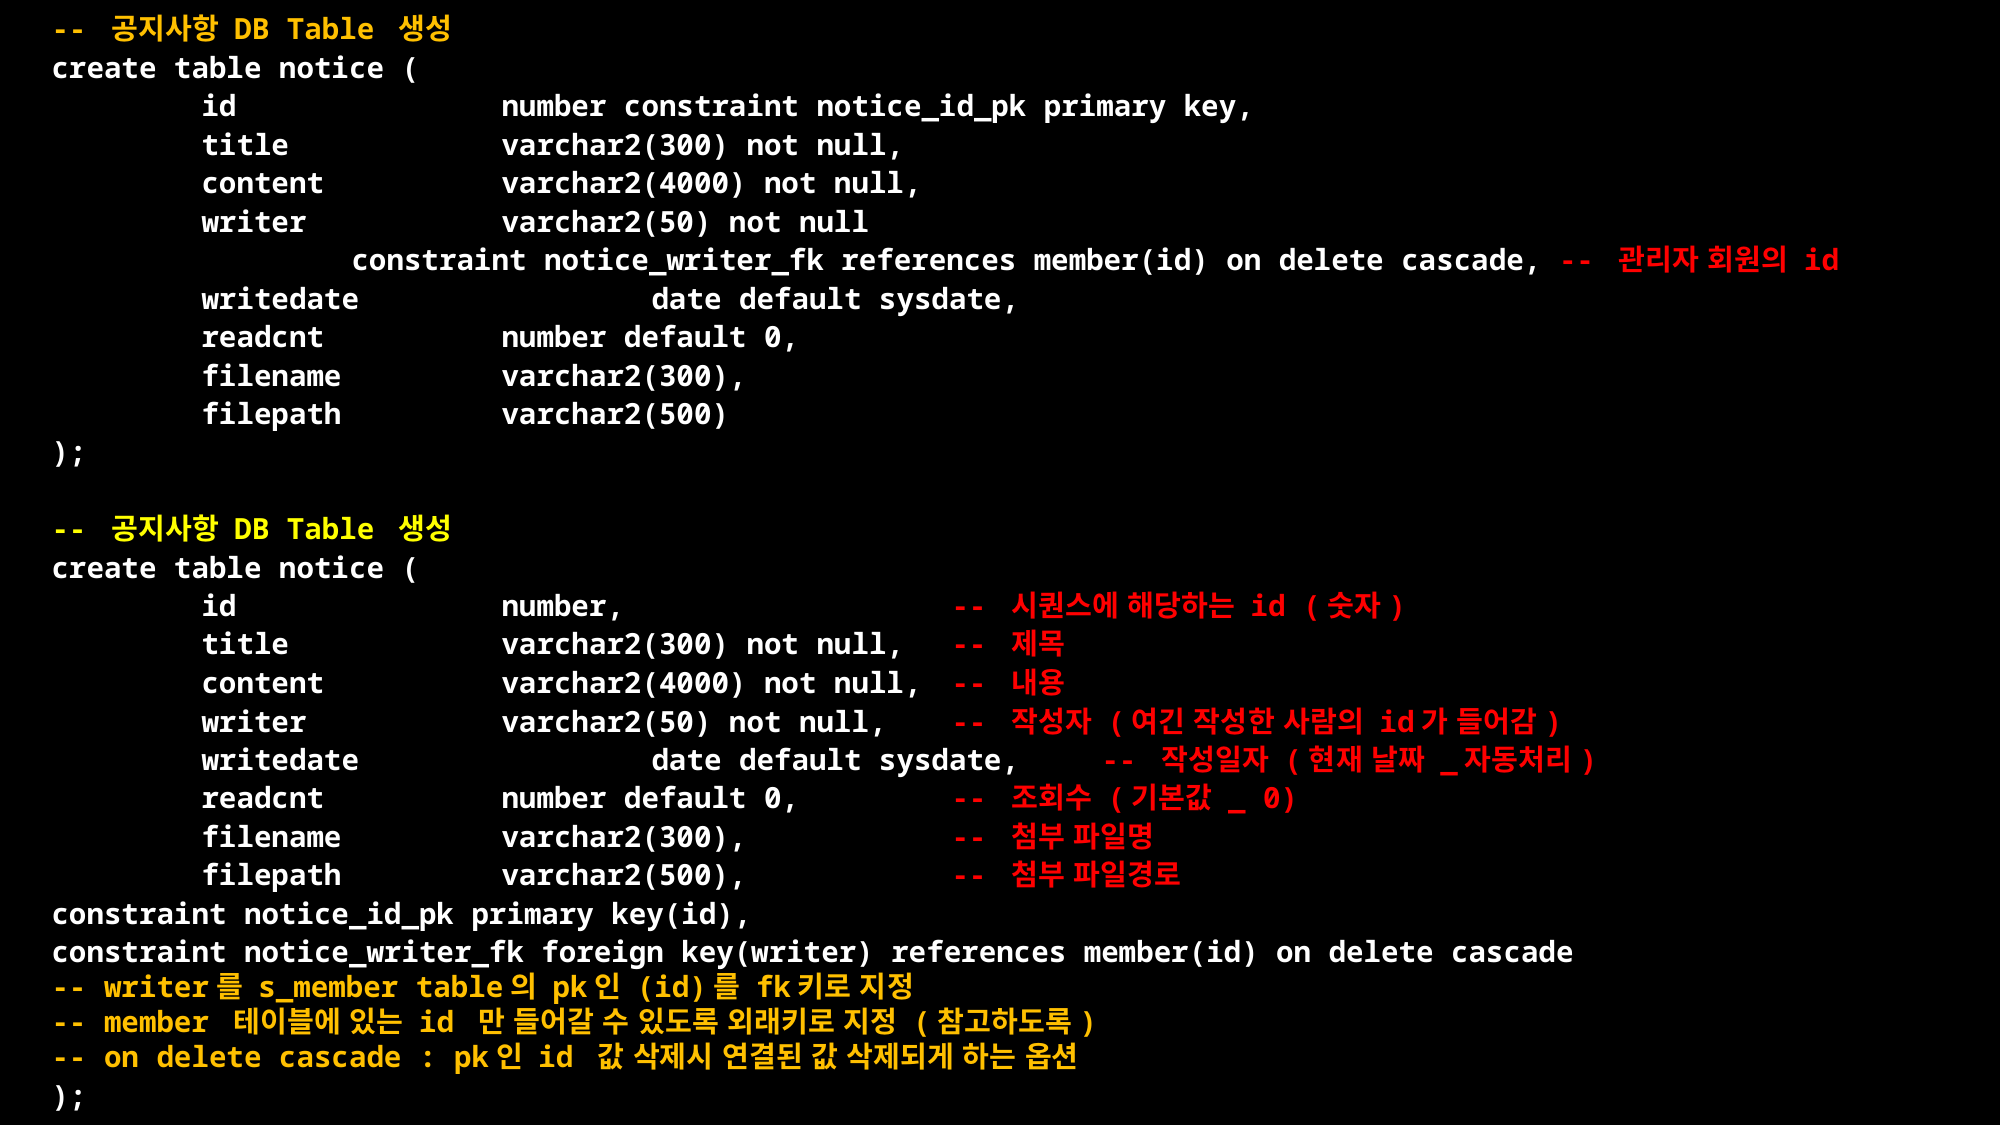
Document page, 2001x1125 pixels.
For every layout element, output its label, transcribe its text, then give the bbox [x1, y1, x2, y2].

text_box -- 공지사항 DB Table 생성 create table notice ( id number constraint notice_id_pk primary key, title varchar2(300) not null, content varchar2(4000) not null, writer varchar2(50) not null constraint notice_writer_fk references member(id) on delete cascade, -- 관리자 회원의 id writedate date default sysdate, readcnt number default 0, filename varchar2(300), filepath varchar2(500) ); -- 공지사항 DB Table 생성 create table notice ( id number, -- 시퀀스에 해당하는 id (숫자) title varchar2(300) not null, -- 제목 content varchar2(4000) not null, -- 내용 writer varchar2(50) not null, -- 작성자 (여긴 작성한 사람의 id가 들어감) writedate date default sysdate, -- 작성일자 (현재 날짜 _자동처리) readcnt number default 0, -- 조회수 (기본값 _ 0) filename varchar2(300), -- 첨부 파일명 filepath varchar2(500), -- 첨부 파일경로 constraint notice_id_pk primary key(id), constraint notice_writer_fk foreign key(writer) references member(id) on delete cascade -- writer를 s_member table의 pk인 (id)를 fk키로 지정 -- member 테이블에 있는 id 만 들어갈 수 있도록 외래키로 지정 (참고하도록) -- on delete cascade : pk인 id 값 삭제시 연결된 값 삭제되게 하는 옵션 ); [36, 0, 1866, 1120]
